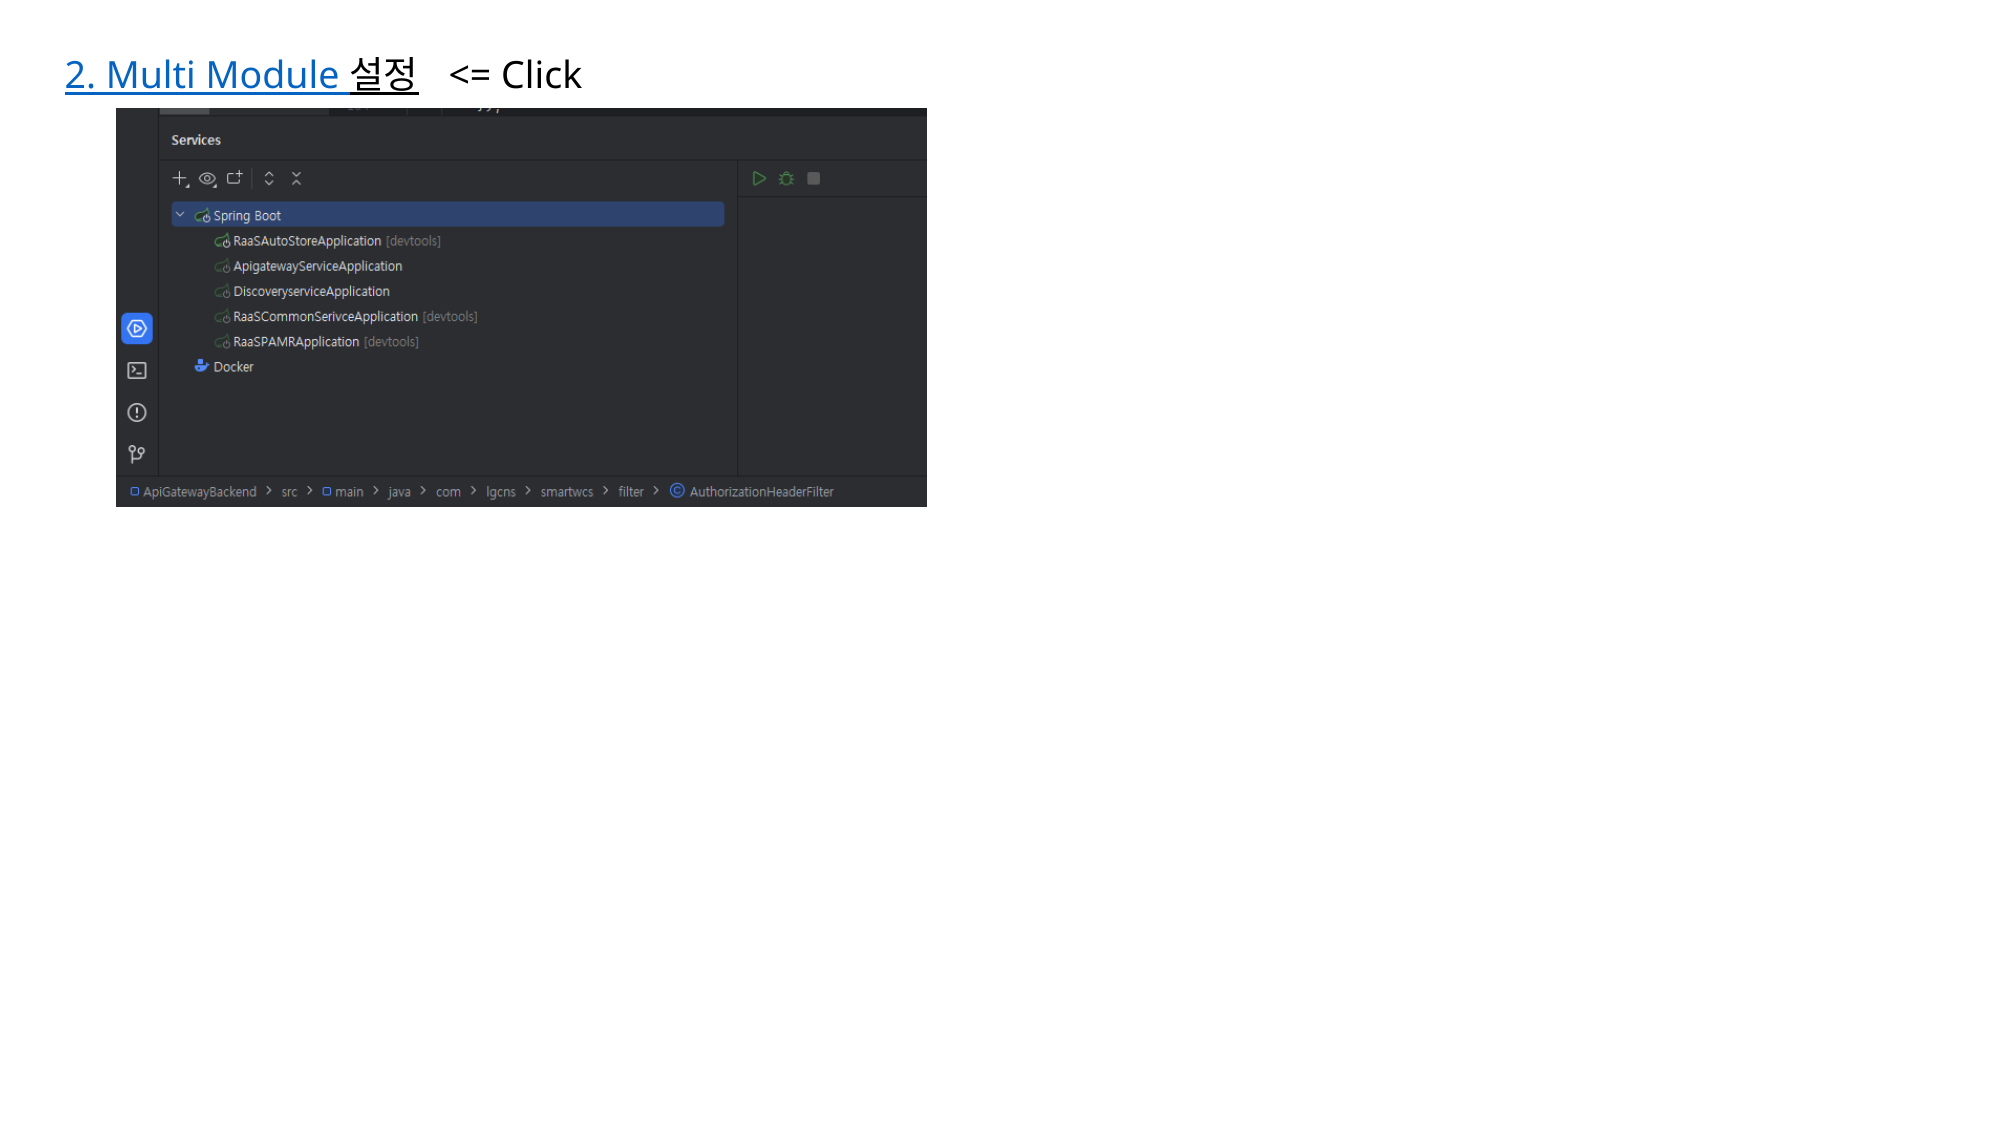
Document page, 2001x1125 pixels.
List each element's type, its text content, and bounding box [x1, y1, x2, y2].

text_box 2. Multi Module 설정 <= Click [49, 44, 598, 159]
picture [116, 108, 927, 507]
